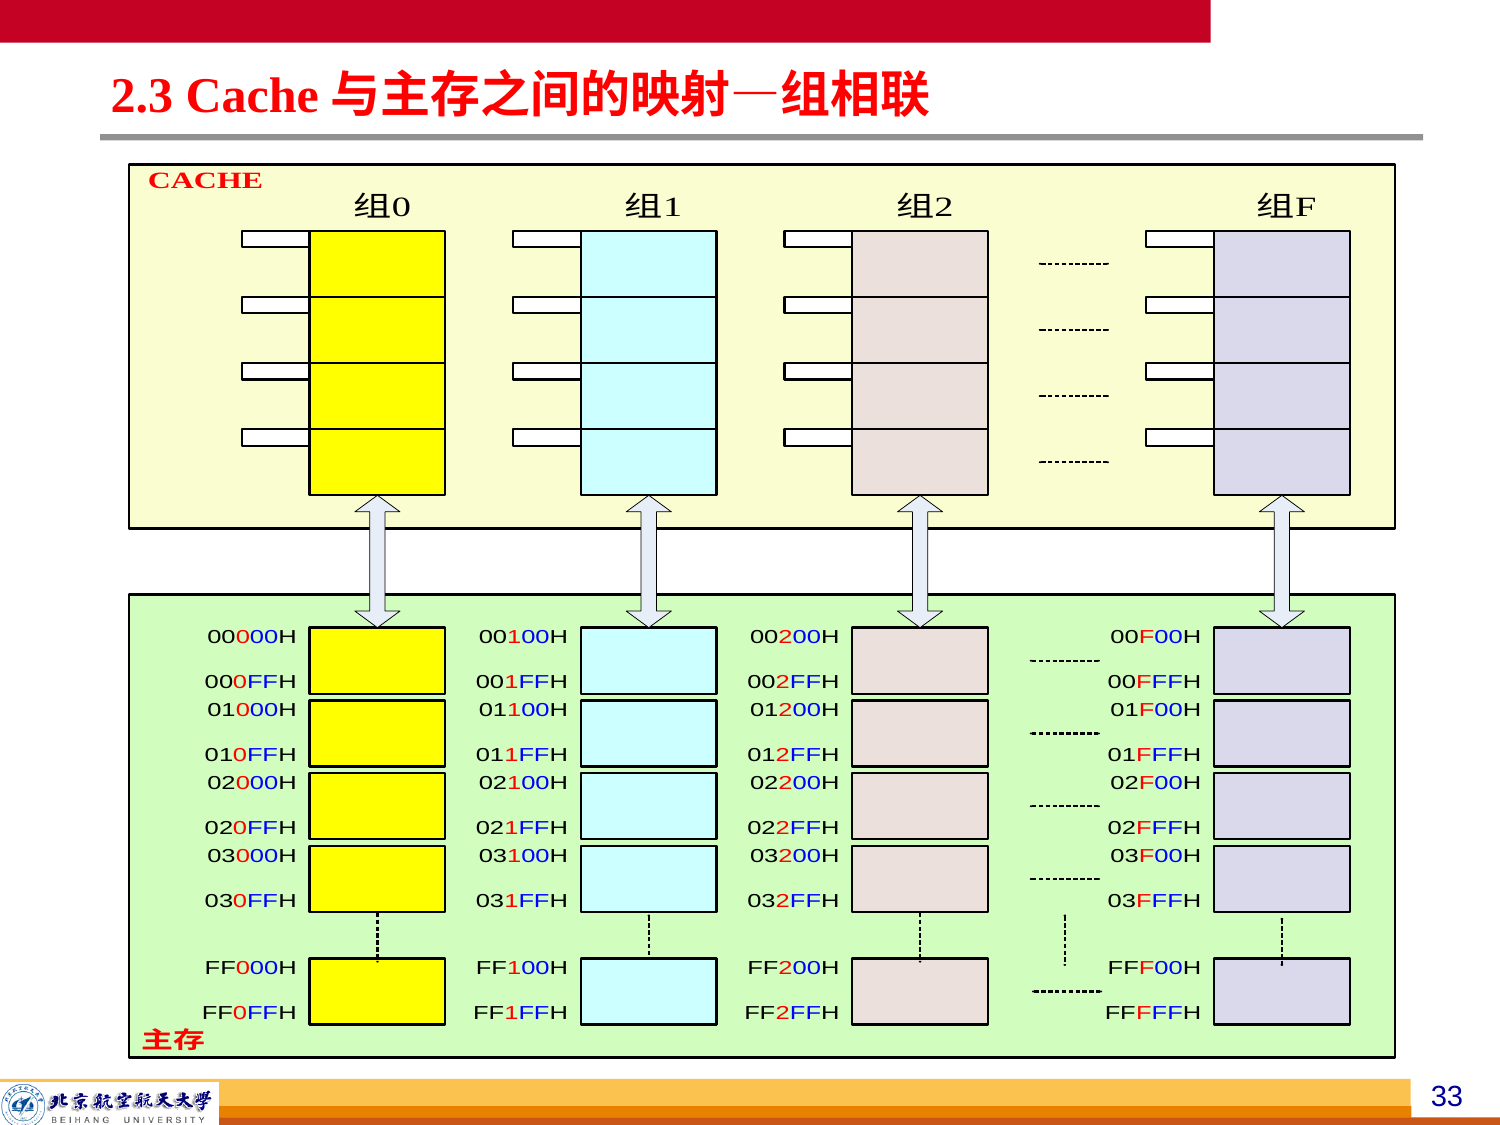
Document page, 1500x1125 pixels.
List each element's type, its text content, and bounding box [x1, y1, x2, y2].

title 2.3 Cache与主存之间的映射—组相联 [99, 65, 1419, 130]
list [123, 160, 1400, 1062]
picture [0, 1082, 219, 1125]
